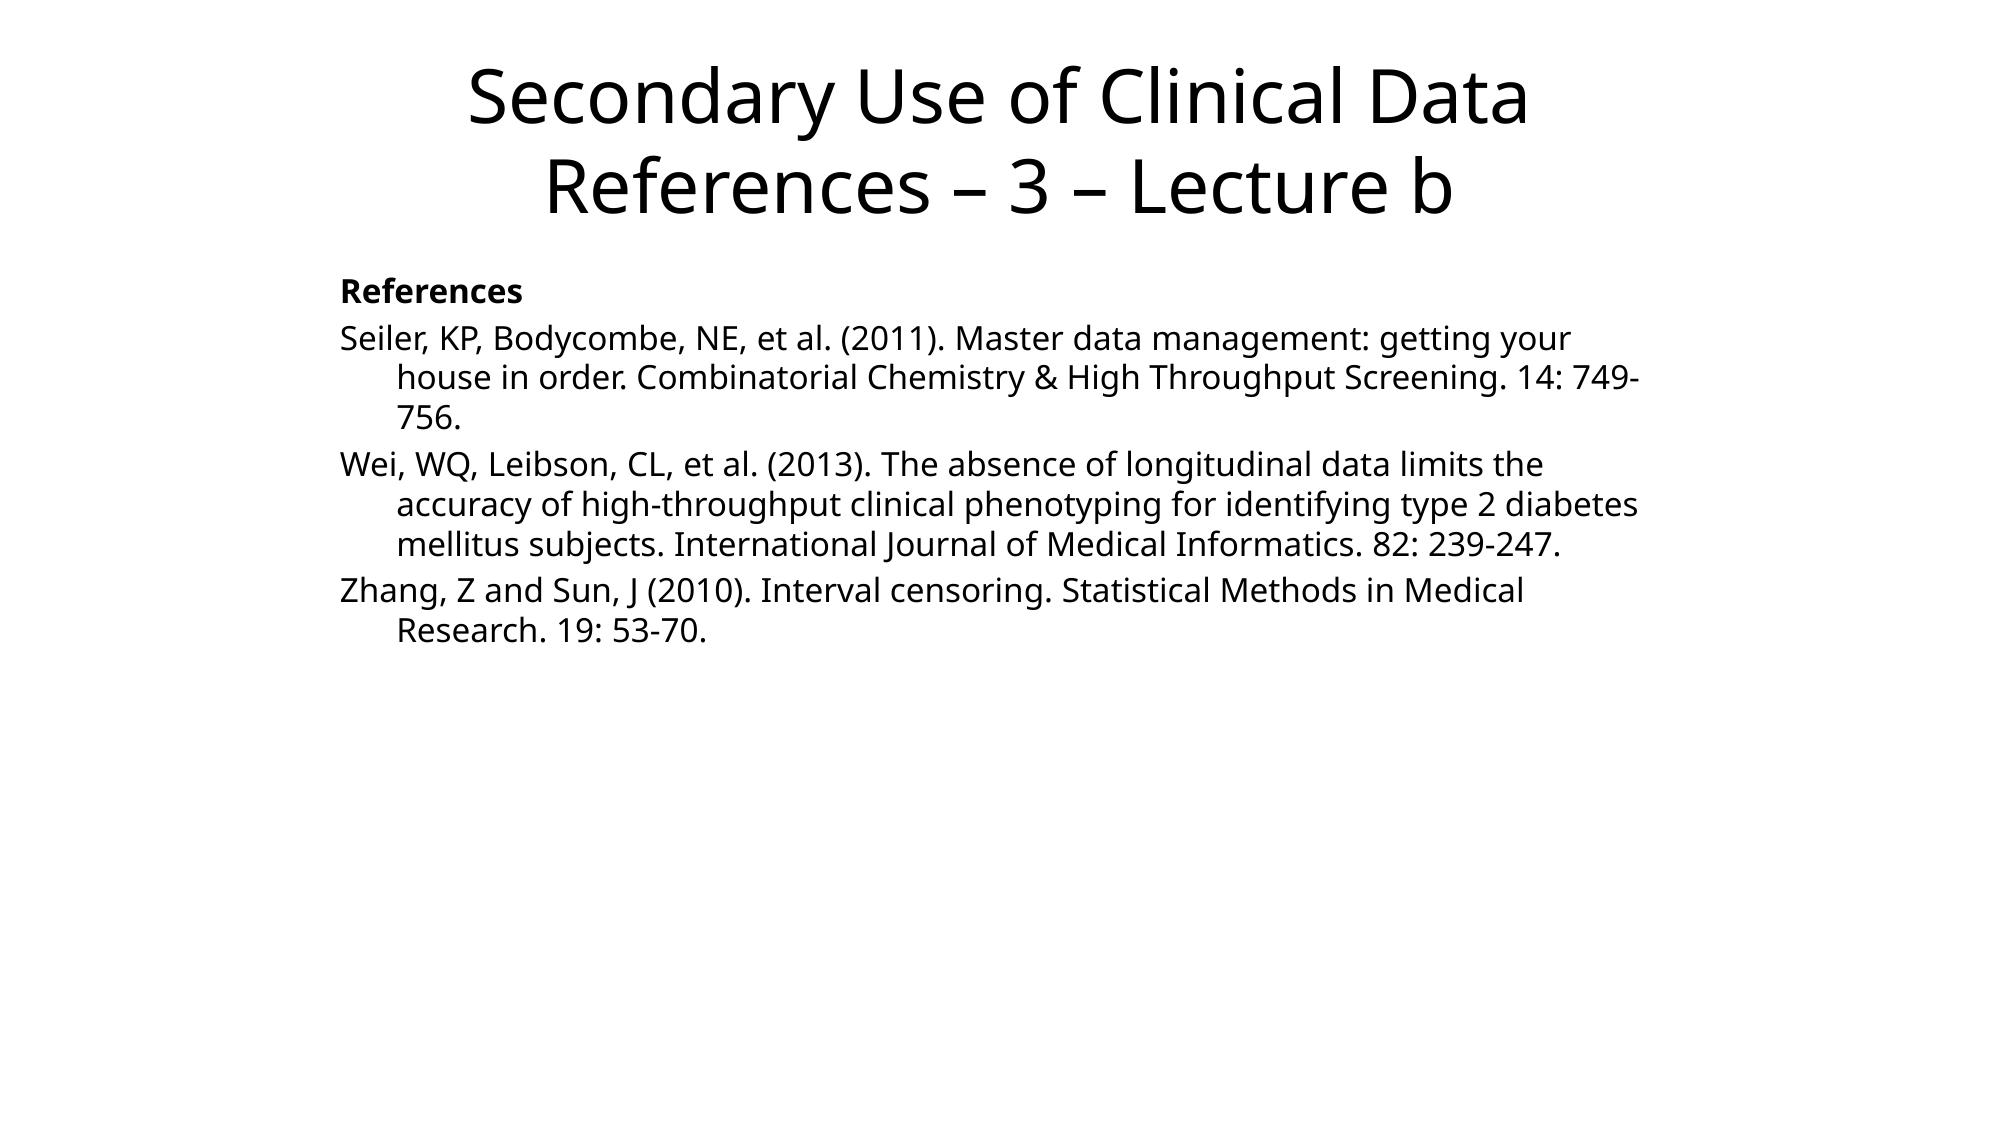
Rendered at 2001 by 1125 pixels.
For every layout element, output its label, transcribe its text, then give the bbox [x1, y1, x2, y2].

list References Seiler, KP, Bodycombe, NE, et al. (2011). Master data management: getting your house in order. Combinatorial Chemistry & High Throughput Screening. 14: 749-756. Wei, WQ, Leibson, CL, et al. (2013). The absence of longitudinal data limits the accuracy of high-throughput clinical phenotyping for identifying type 2 diabetes mellitus subjects. International Journal of Medical Informatics. 82: 239-247. Zhang, Z and Sun, J (2010). Interval censoring. Statistical Methods in Medical Research. 19: 53-70. [324, 262, 1675, 849]
title Secondary Use of Clinical Data References – 3 – Lecture b [99, 45, 1900, 233]
